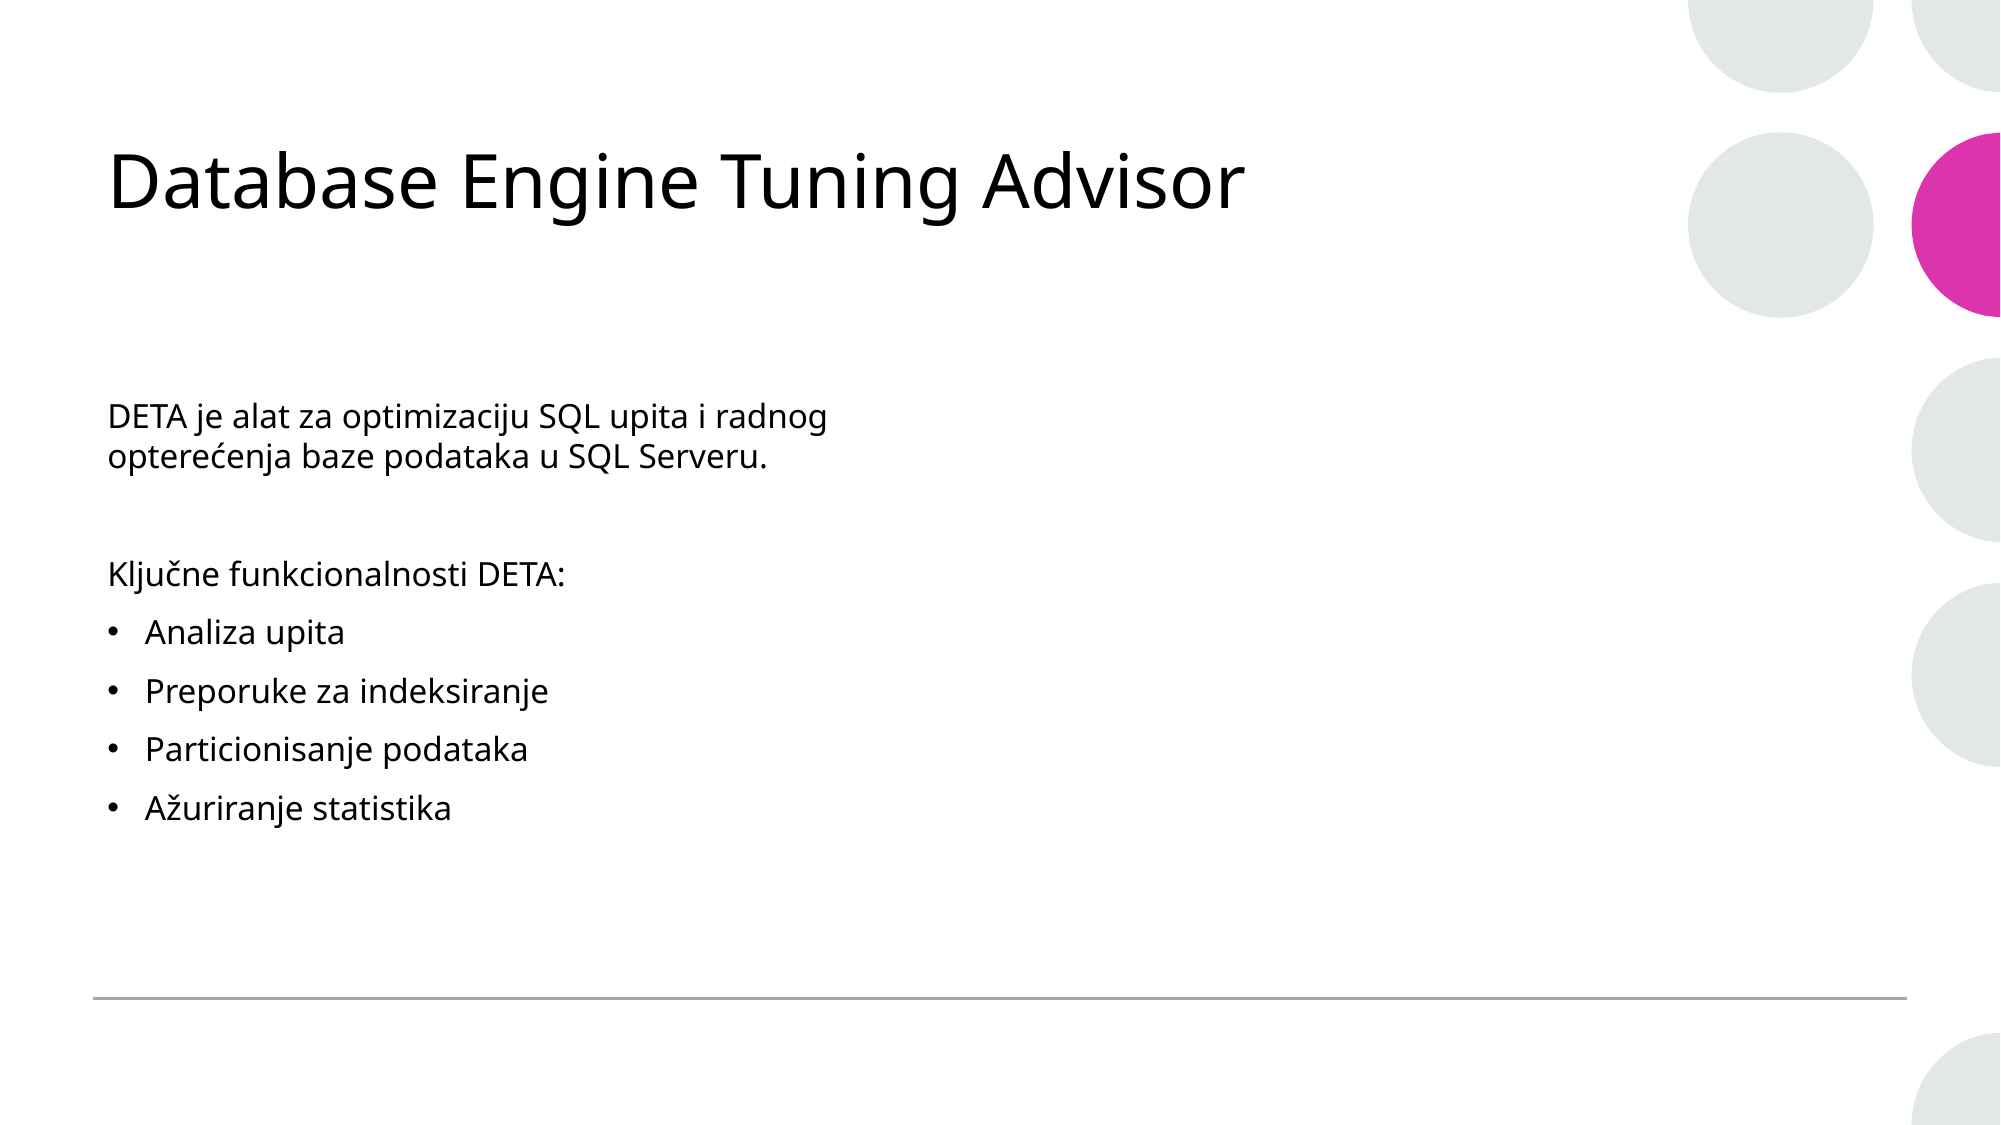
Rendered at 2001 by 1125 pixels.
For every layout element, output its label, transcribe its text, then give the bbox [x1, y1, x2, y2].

list DETA je alat za optimizaciju SQL upita i radnog opterećenja baze podataka u SQL Serveru. Ključne funkcionalnosti DETA: Analiza upita Preporuke za indeksiranje Particionisanje podataka Ažuriranje statistika [92, 388, 952, 946]
title Database Engine Tuning Advisor [92, 126, 1297, 335]
